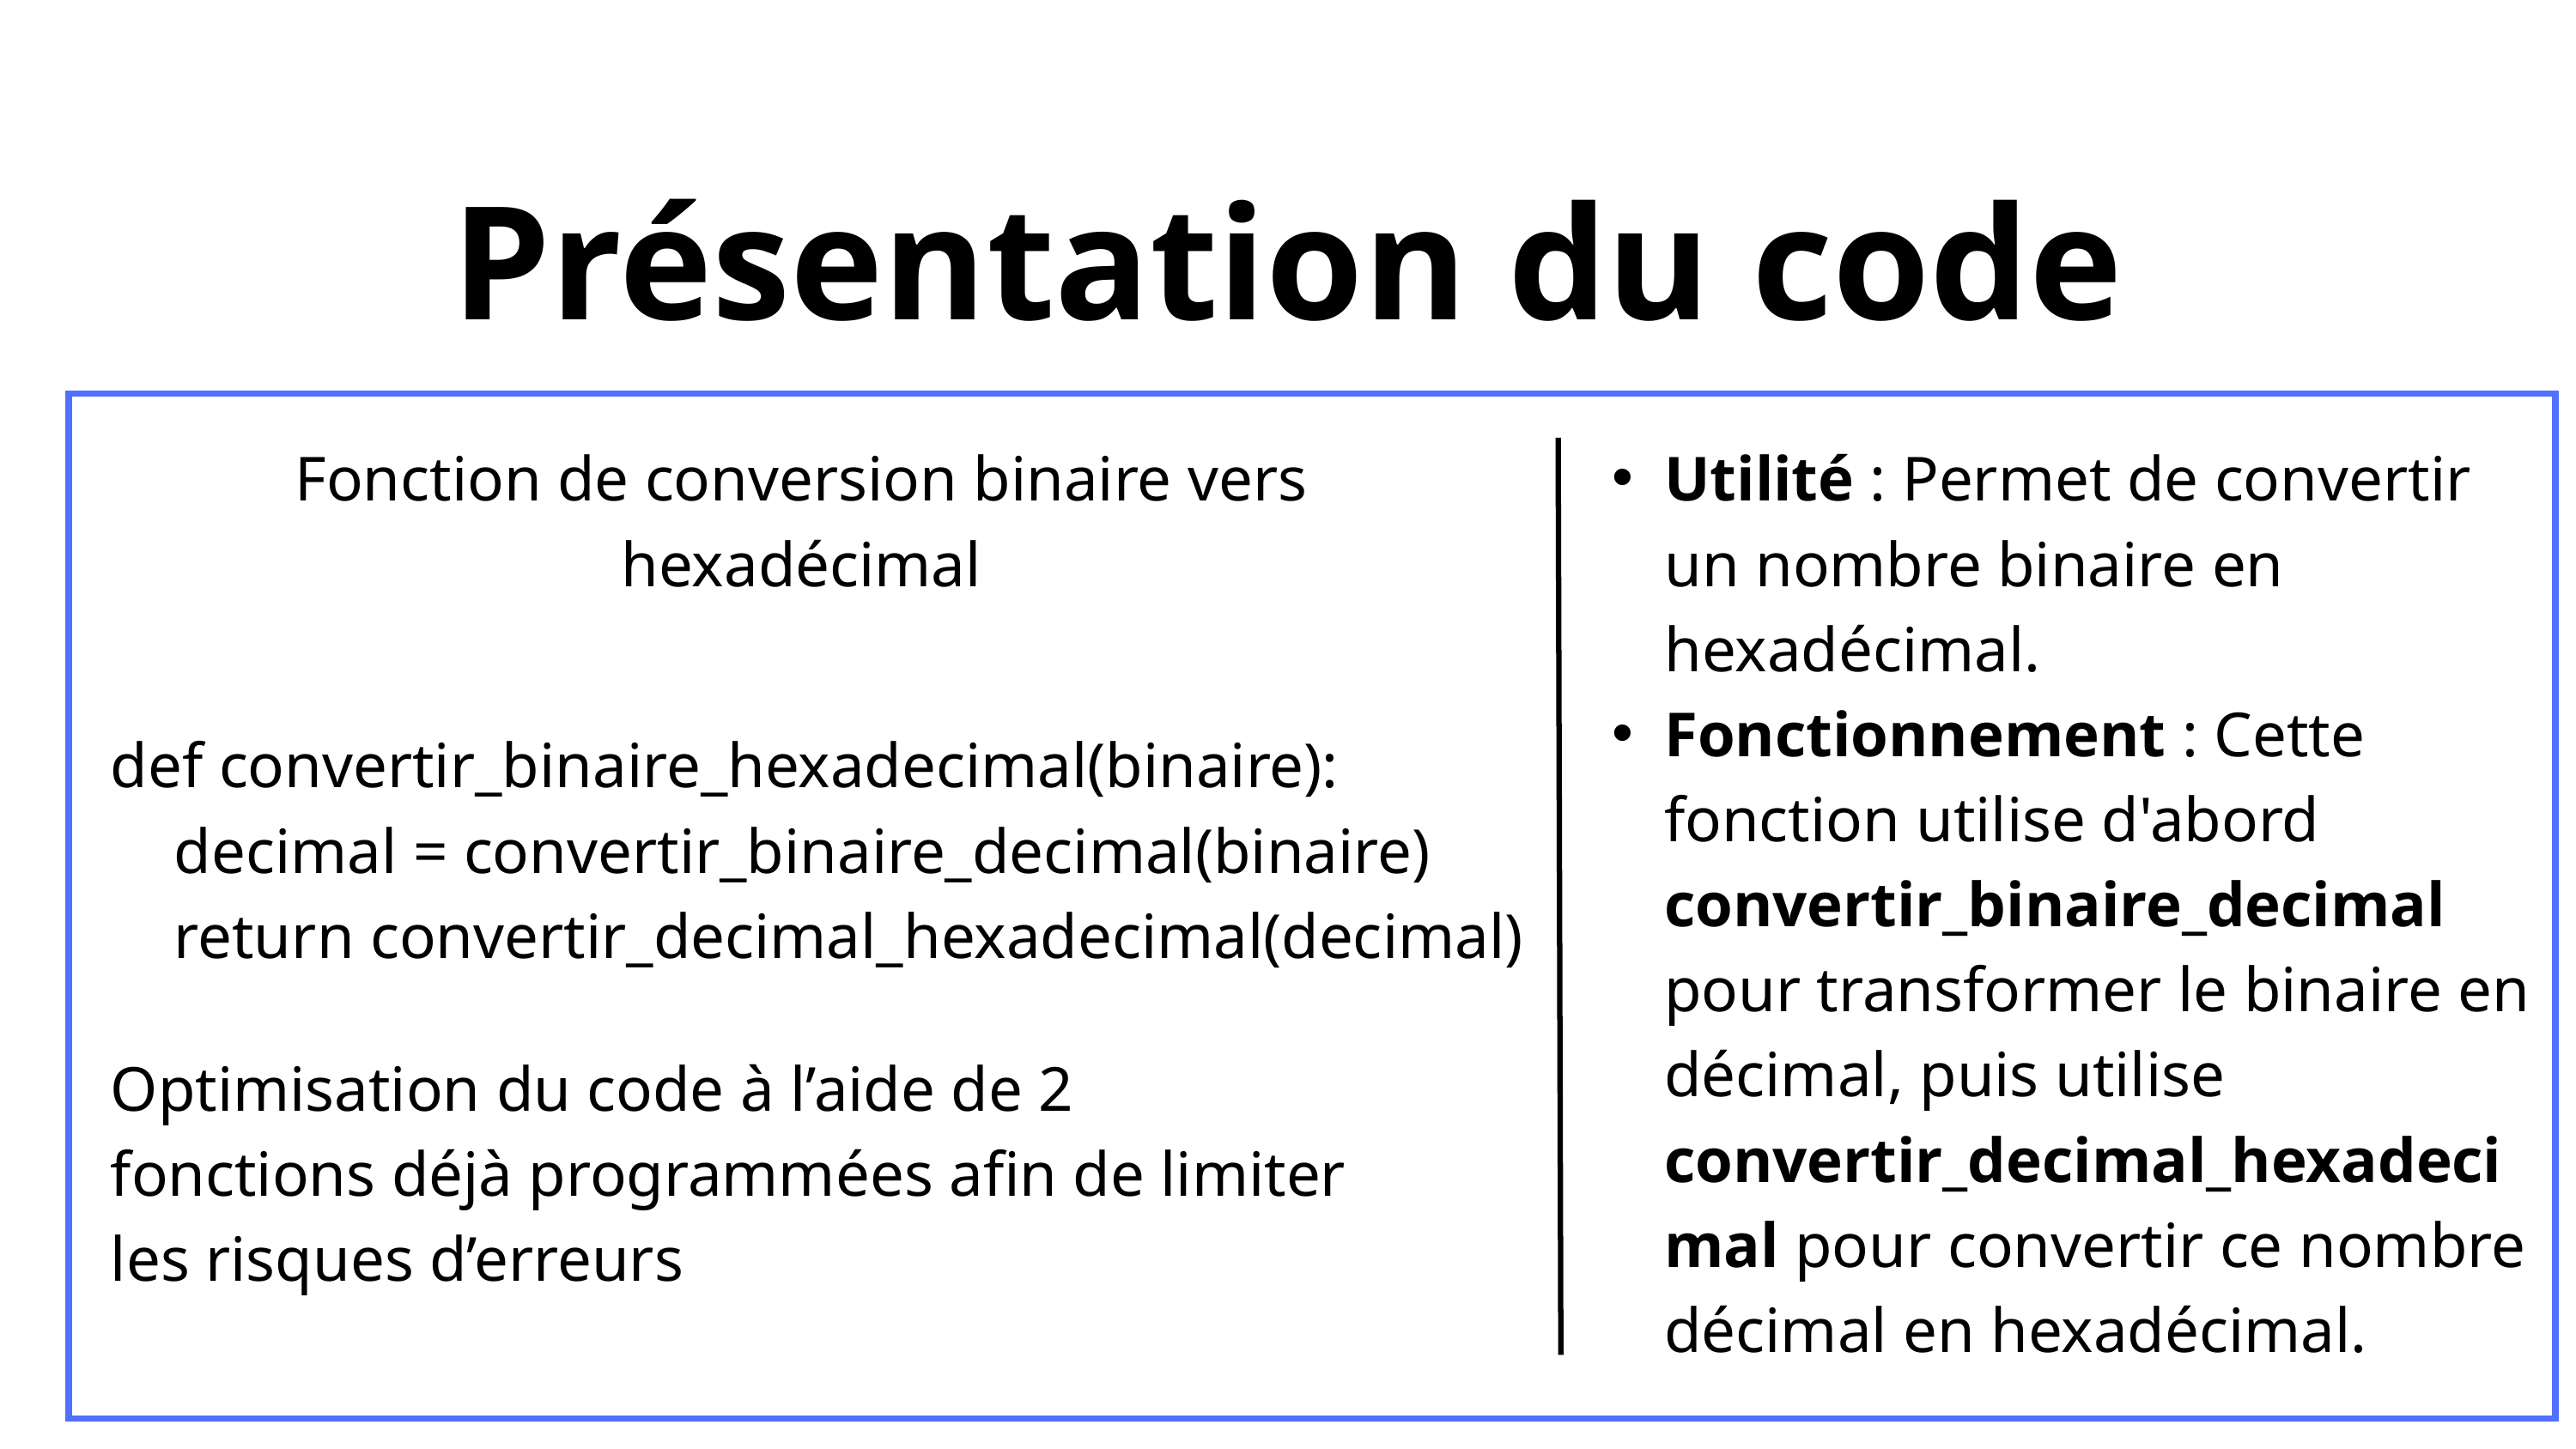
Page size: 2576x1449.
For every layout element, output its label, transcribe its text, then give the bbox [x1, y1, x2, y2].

text_box Présentation du code [412, 120, 2164, 351]
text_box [68, 393, 2556, 1419]
